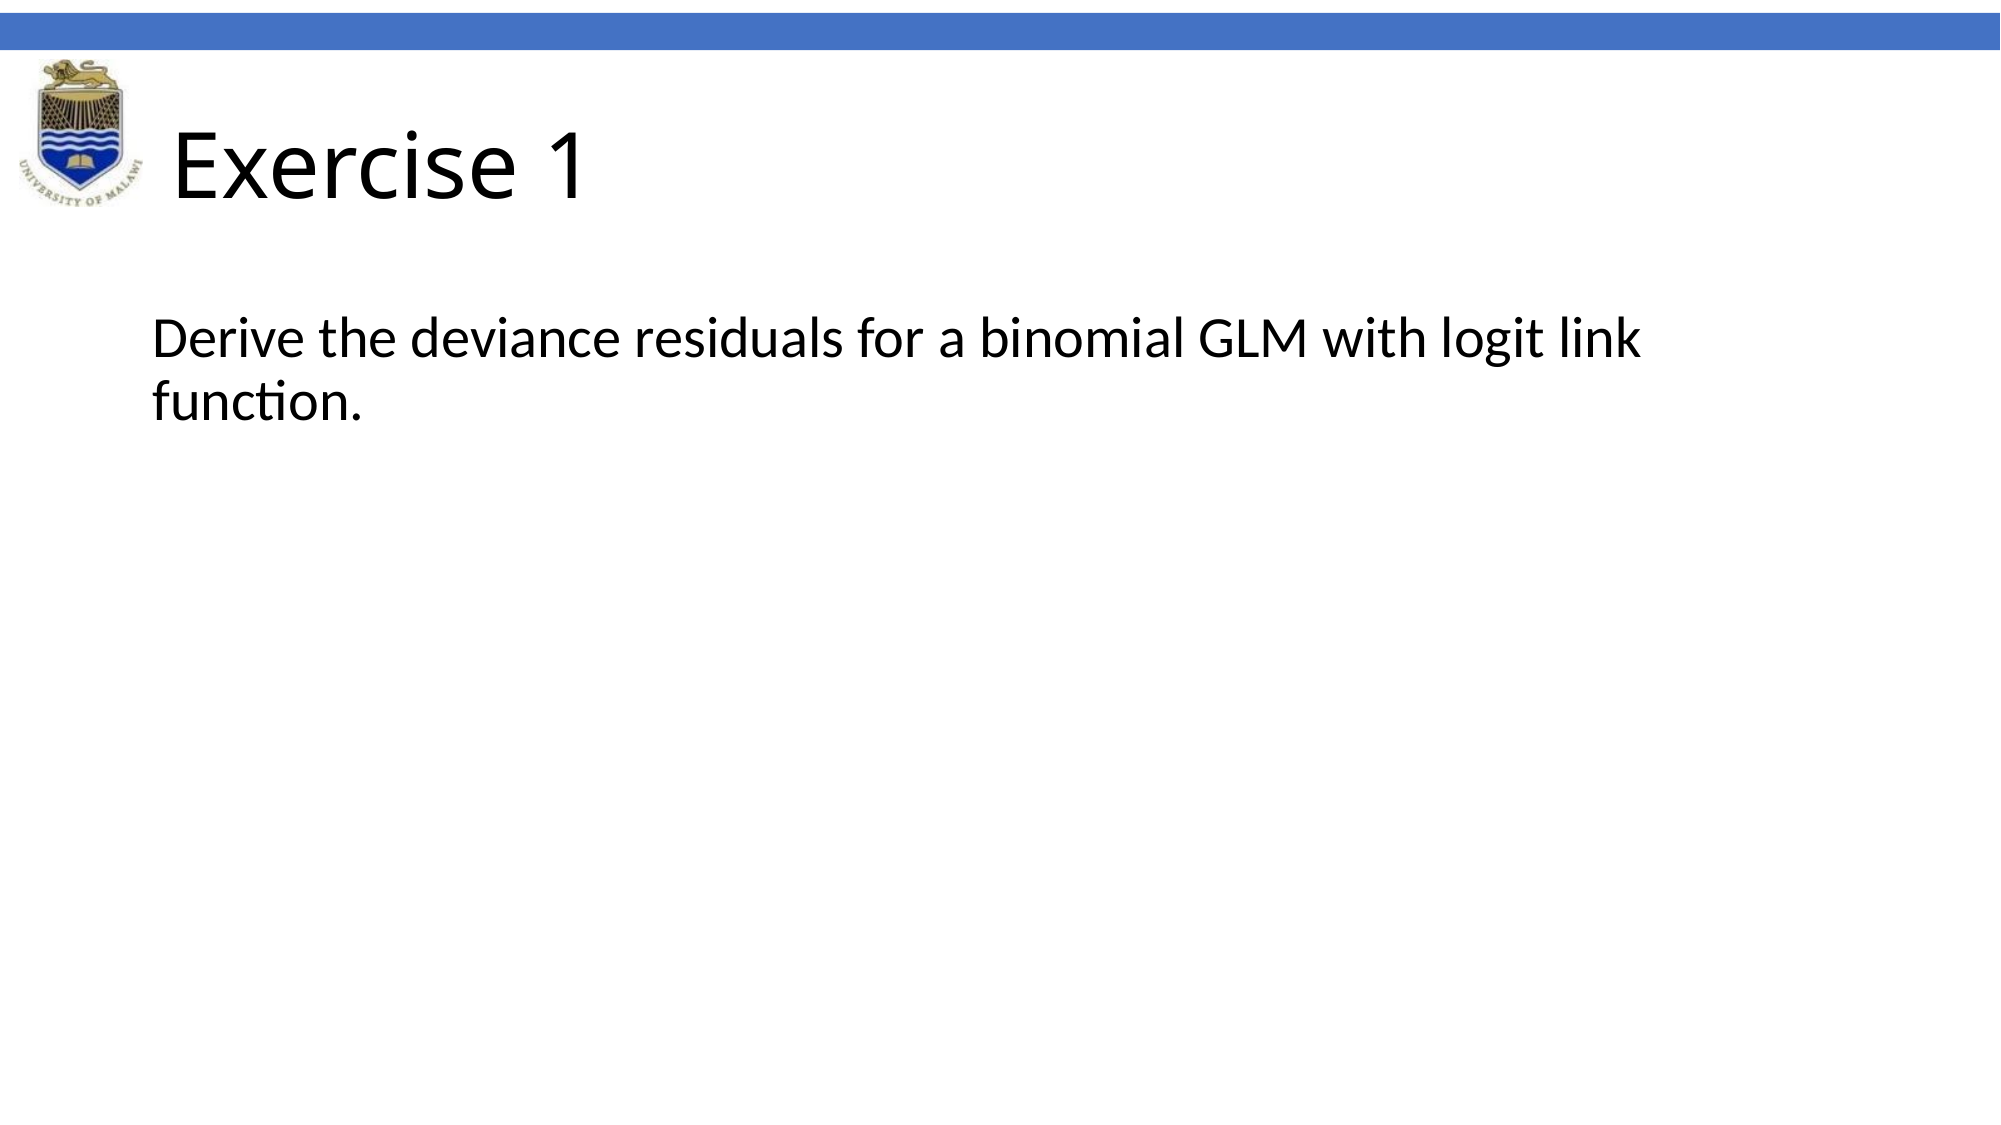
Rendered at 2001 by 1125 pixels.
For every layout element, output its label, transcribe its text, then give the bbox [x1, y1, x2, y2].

picture [19, 59, 143, 207]
title Exercise 1 [155, 59, 1851, 278]
list Derive the deviance residuals for a binomial GLM with logit link function. [137, 299, 1863, 1066]
